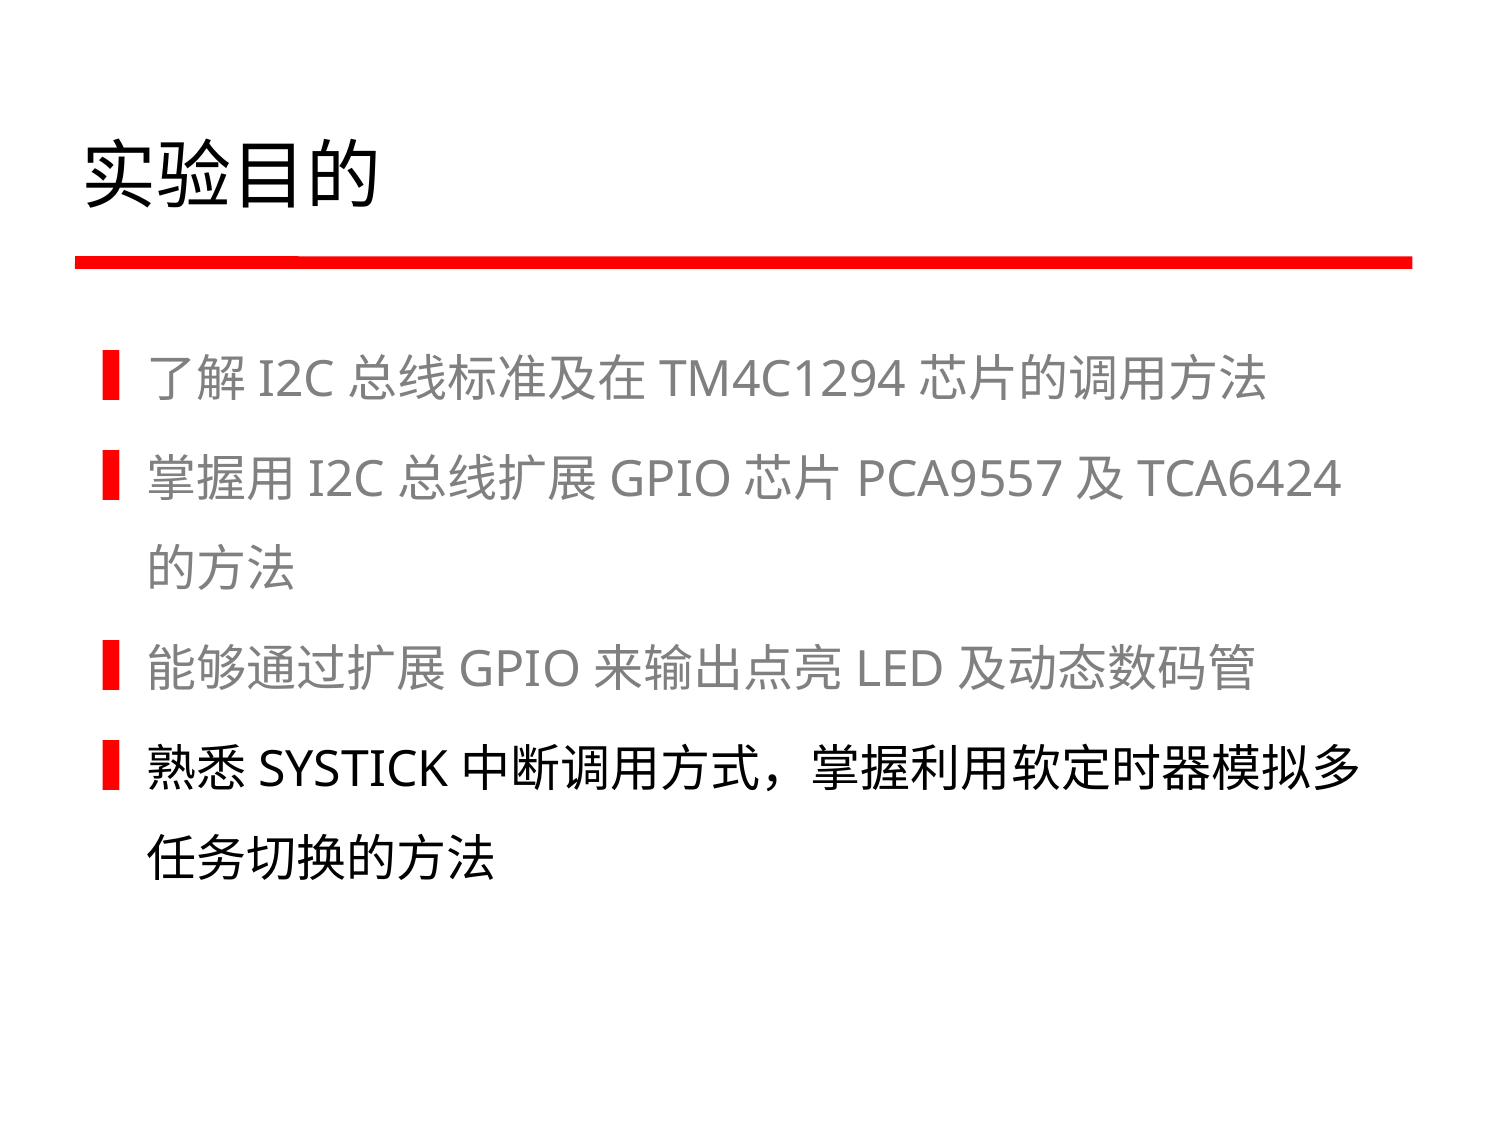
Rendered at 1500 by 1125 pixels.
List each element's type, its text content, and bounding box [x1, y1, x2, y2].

list 了解I2C总线标准及在TM4C1294芯片的调用方法 掌握用I2C总线扩展GPIO芯片PCA9557及TCA6424的方法 能够通过扩展GPIO来输出点亮LED及动态数码管 熟悉SYSTICK中断调用方式，掌握利用软定时器模拟多任务切换的方法 [74, 309, 1417, 994]
title 实验目的 [66, 37, 1413, 226]
